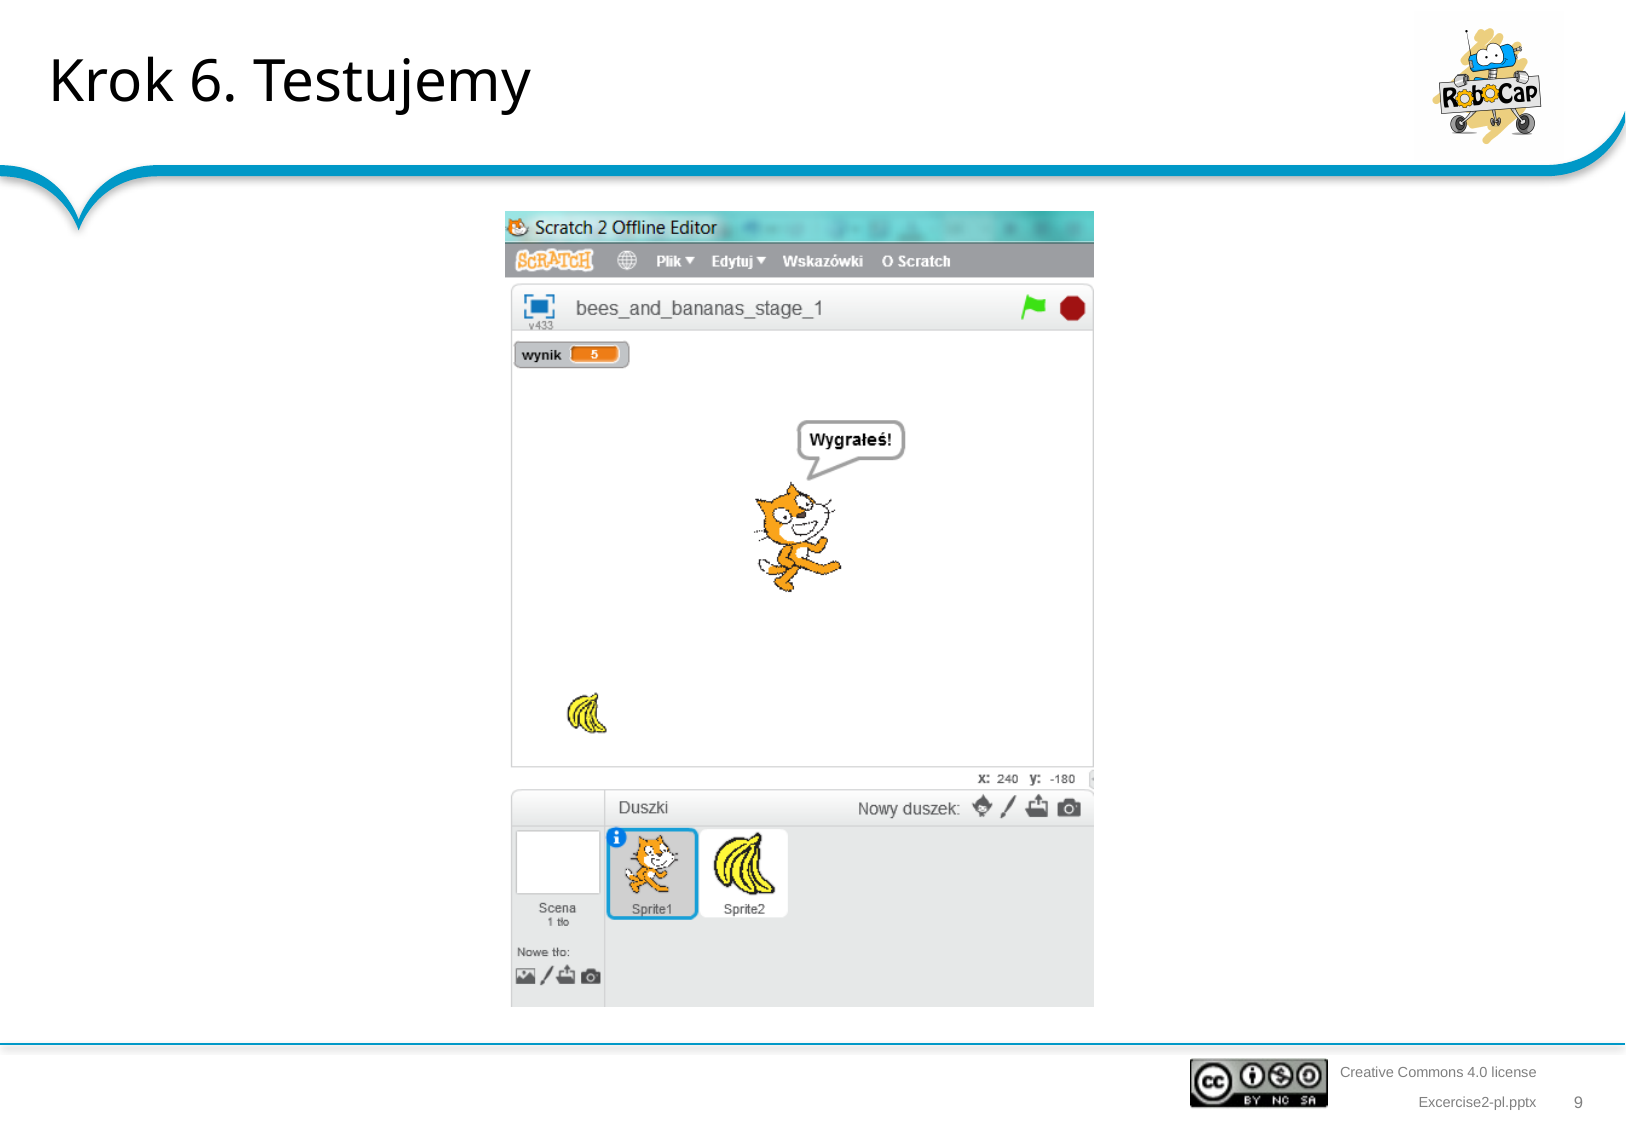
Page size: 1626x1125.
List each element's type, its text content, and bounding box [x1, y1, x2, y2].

title Krok 6. Testujemy [0, 0, 1625, 165]
slide_number 9 [1568, 1091, 1589, 1112]
slide_number Creative Commons 4.0 license [1104, 1053, 1544, 1088]
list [505, 211, 1095, 1008]
footer Excercise2-pl.pptx [1105, 1086, 1543, 1117]
